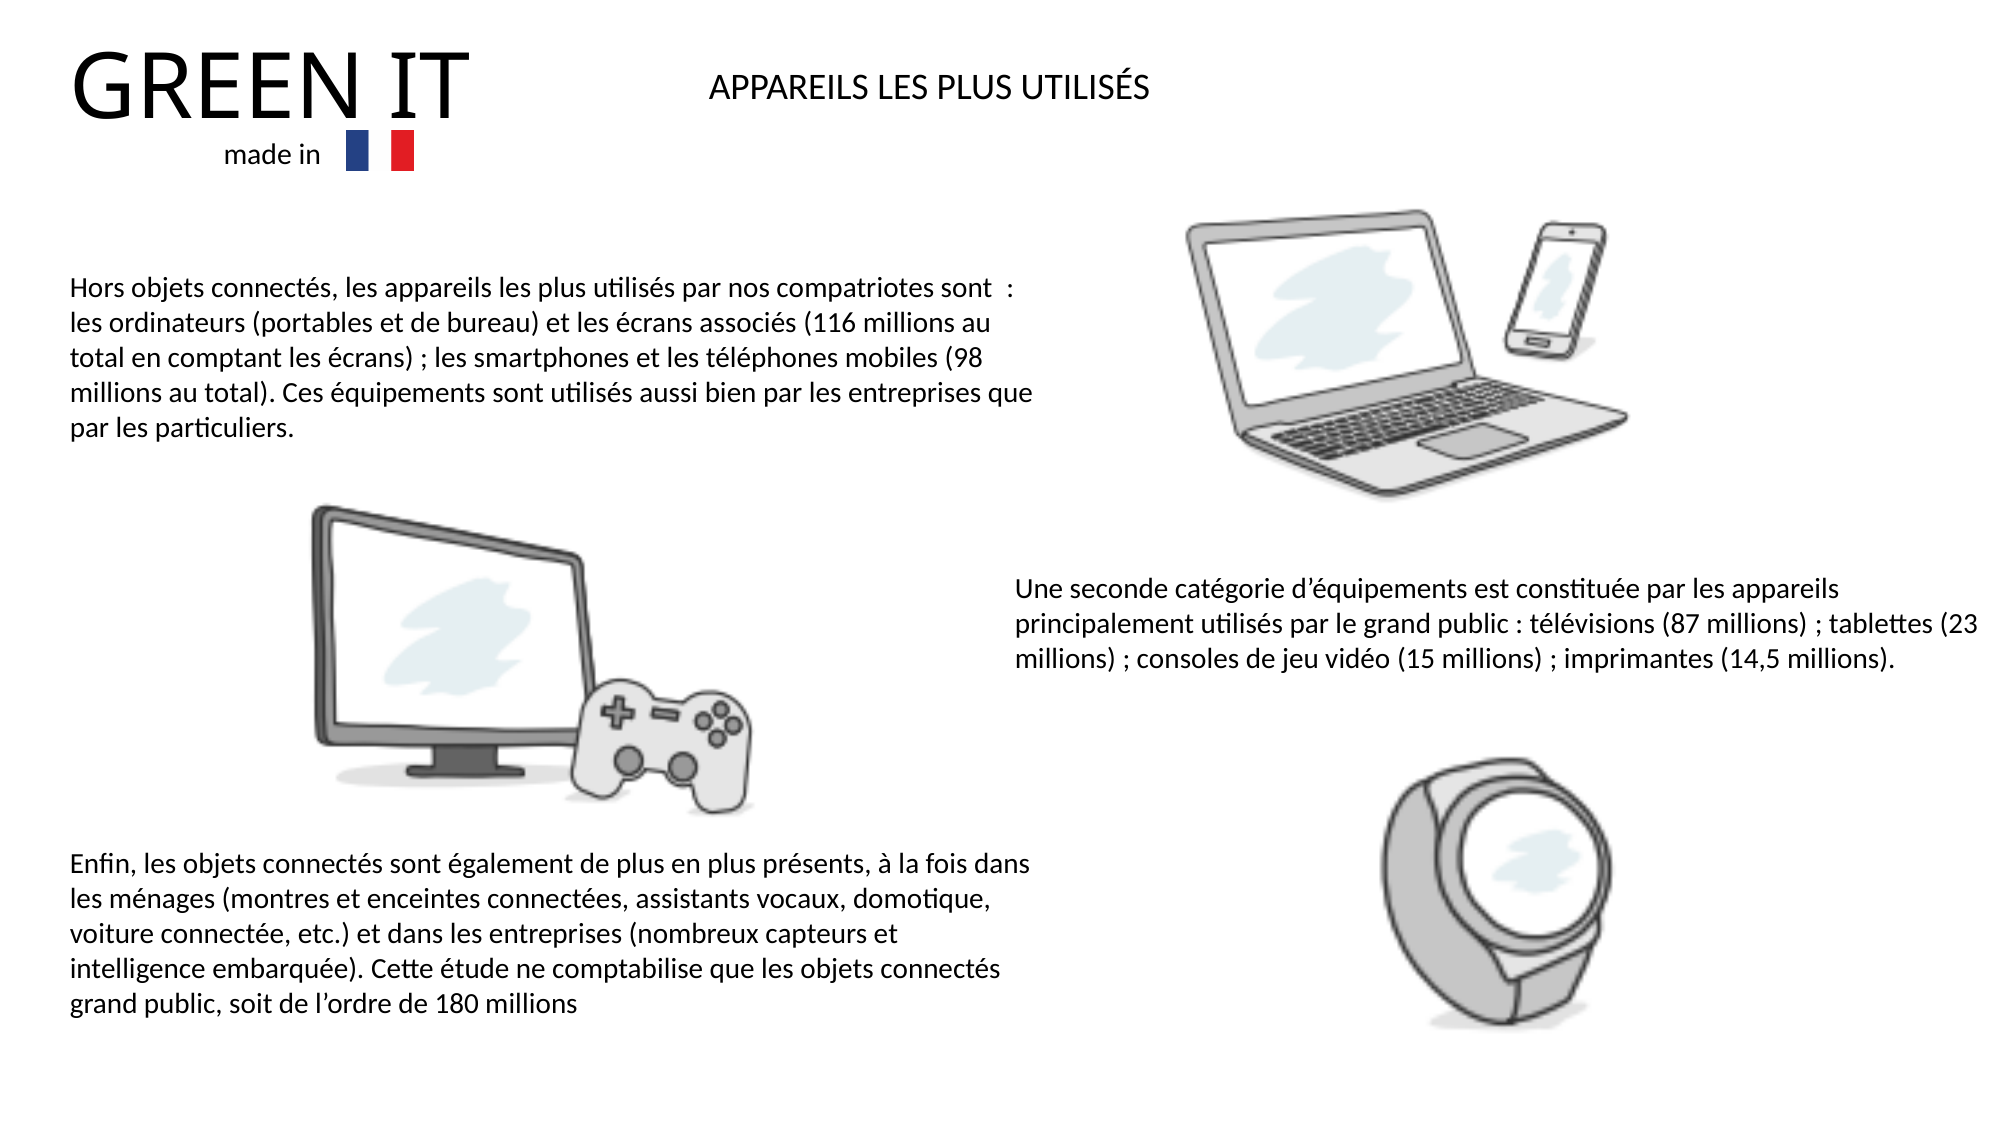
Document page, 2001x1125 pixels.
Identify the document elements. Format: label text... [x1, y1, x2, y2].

text_box APPAREILS LES PLUS UTILISÉS [629, 54, 1430, 115]
text_box Enfin, les objets connectés sont également de plus en plus présents, à la fois dans les ménages (montres et enceintes connectées, assistants vocaux, domotique, voiture connectée, etc.) et dans les entreprises (nombreux capteurs et intelligence embarquée). Cette étude ne comptabilise que les objets connectés grand public, soit de l’ordre de 180 millions [55, 837, 1056, 1027]
text_box Une seconde catégorie d’équipements est constituée par les appareils principalement utilisés par le grand public : télévisions (87 millions) ; tablettes (23 millions) ; consoles de jeu vidéo (15 millions) ; imprimantes (14,5 millions). [999, 562, 2000, 683]
picture [151, 452, 855, 850]
picture [346, 130, 414, 171]
picture [1236, 636, 1764, 1064]
picture [1162, 198, 1647, 519]
text_box made in [208, 131, 416, 180]
text_box GREEN IT [55, 0, 629, 178]
text_box Hors objets connectés, les appareils les plus utilisés par nos compatriotes sont : les ordinateurs (portables et de bureau) et les écrans associés (116 millions au total en comptant les écrans) ; les smartphones et les téléphones mobiles (98 millions au total). Ces équipements sont utilisés aussi bien par les entreprises que par les particuliers. [55, 260, 1056, 451]
